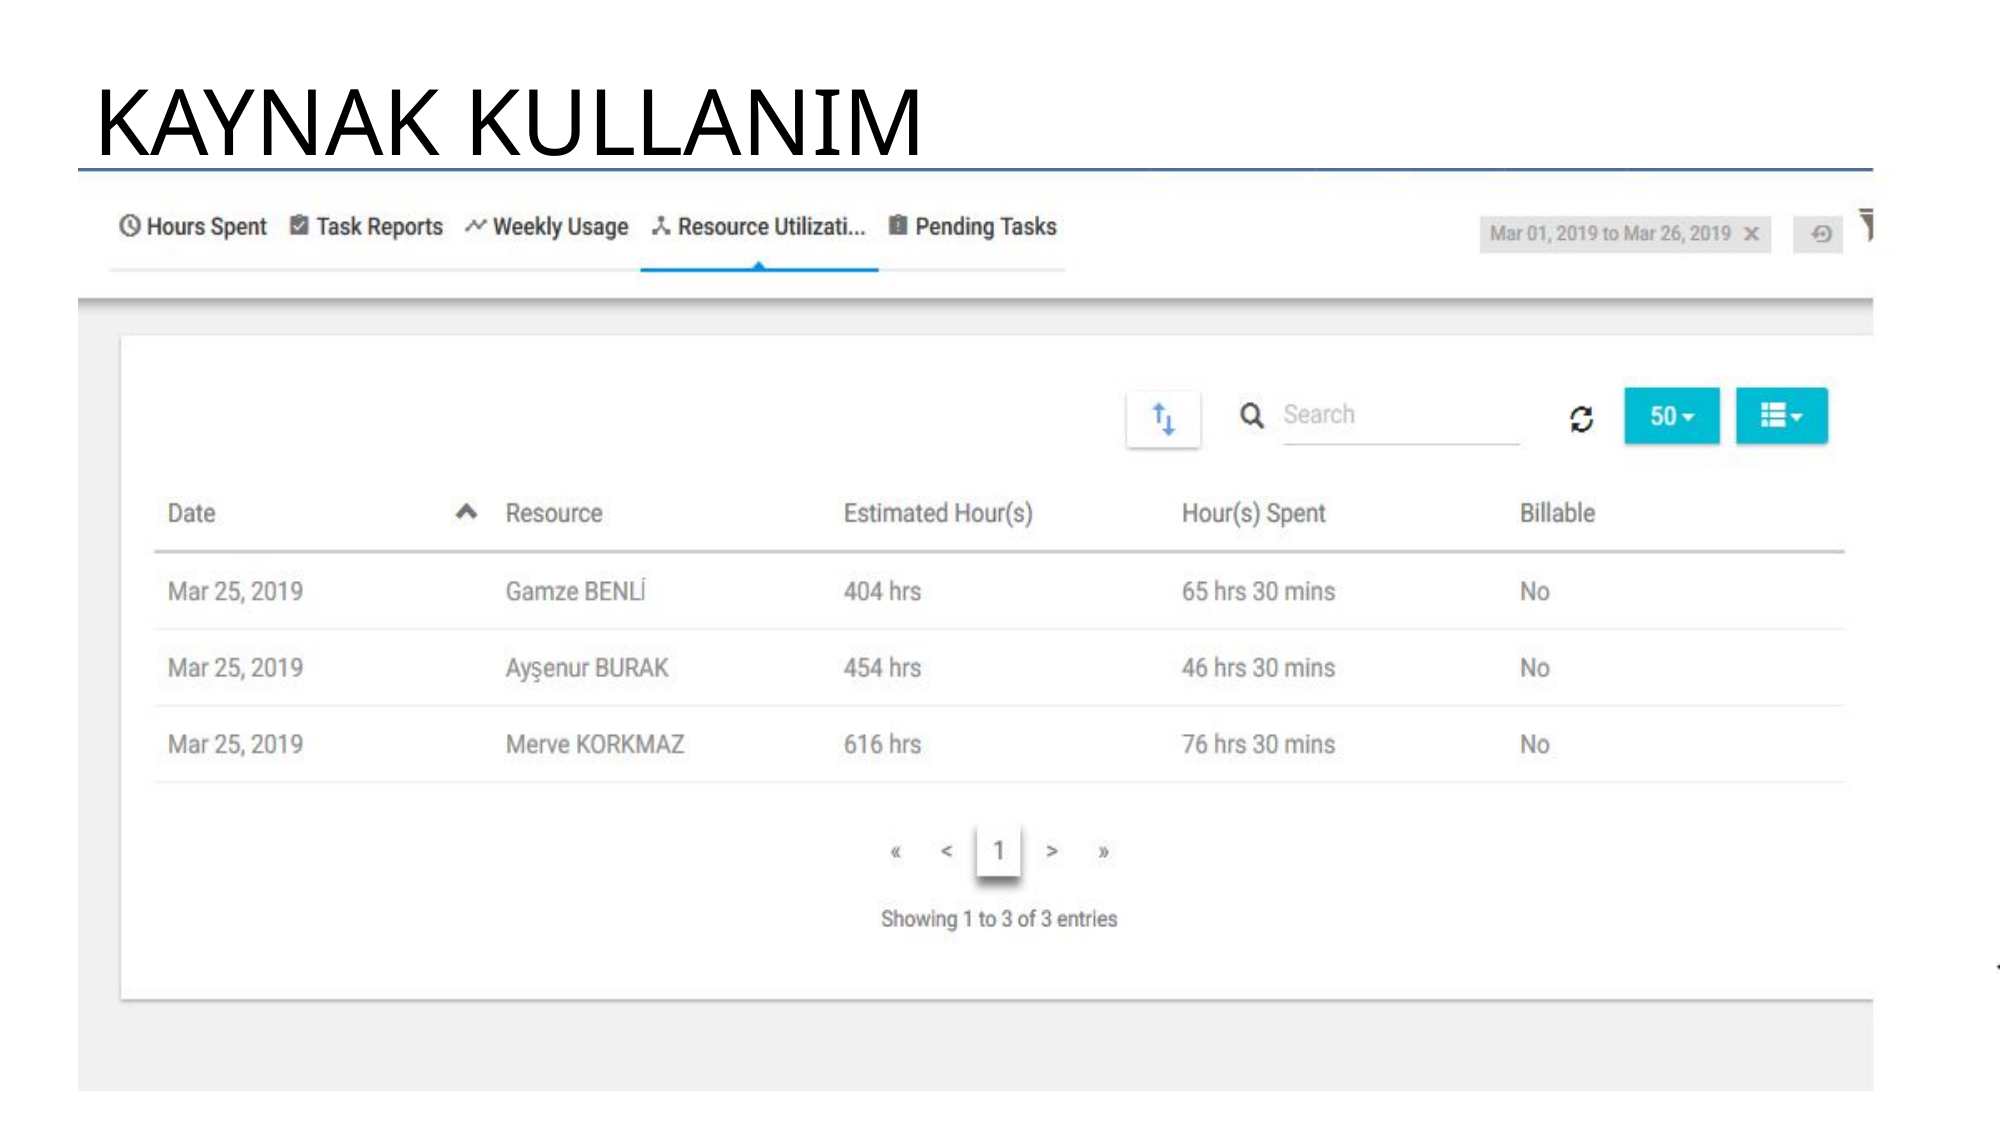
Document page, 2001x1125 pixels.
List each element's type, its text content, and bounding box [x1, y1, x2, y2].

picture [78, 168, 2000, 1091]
title KAYNAK KULLANIM [78, 34, 1804, 168]
